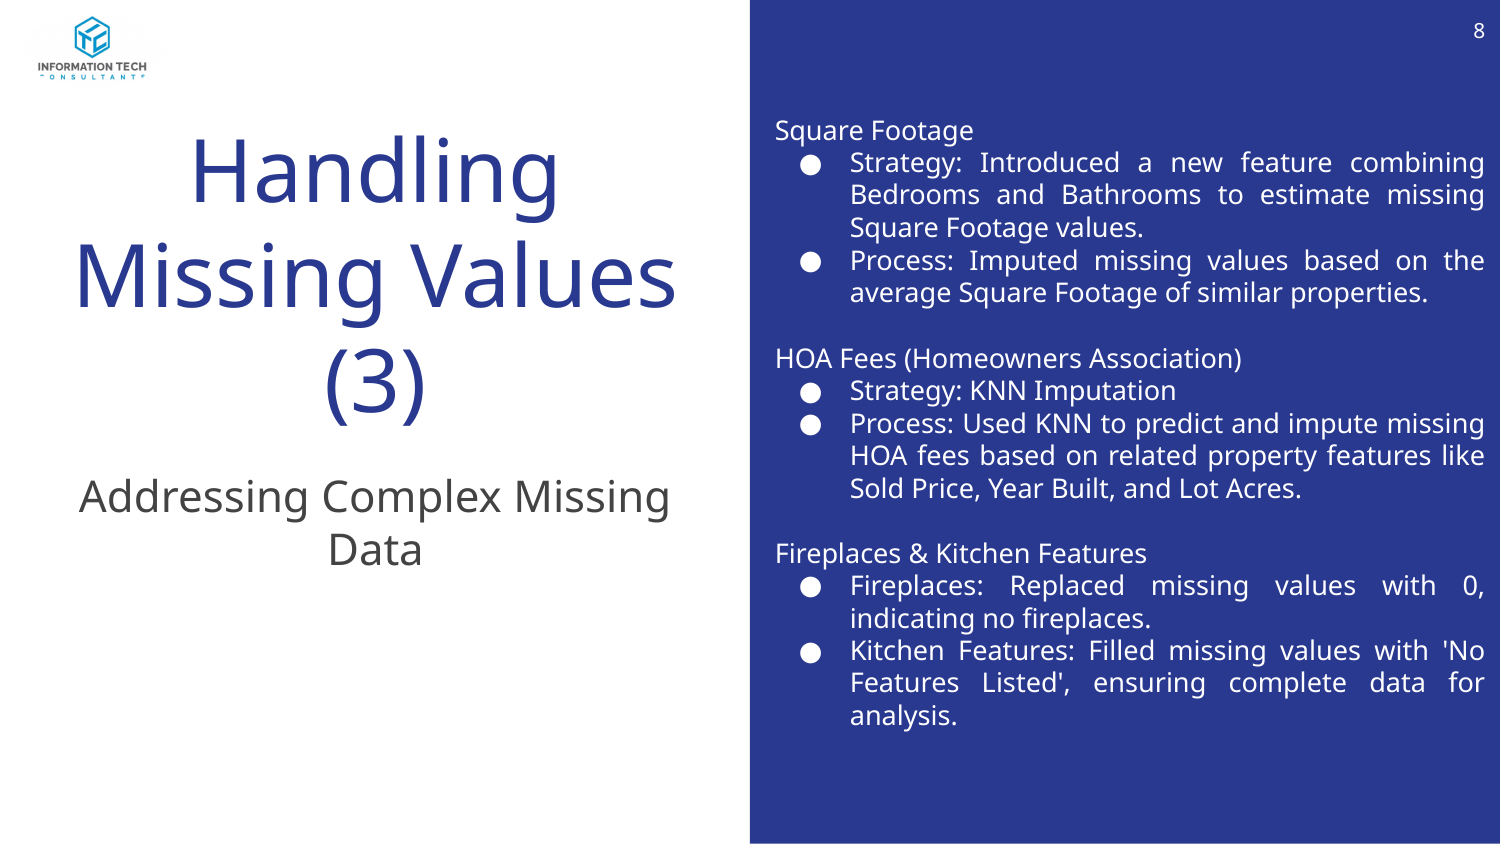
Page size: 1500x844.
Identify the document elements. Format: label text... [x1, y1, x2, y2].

list Square Footage Strategy: Introduced a new feature combining Bedrooms and Bathrooms to estimate missing Square Footage values. Process: Imputed missing values based on the average Square Footage of similar properties. HOA Fees (Homeowners Association) Strategy: KNN Imputation Process: Used KNN to predict and impute missing HOA fees based on related property features like Sold Price, Year Built, and Lot Acres. Fireplaces & Kitchen Features Fireplaces: Replaced missing values with 0, indicating no fireplaces. Kitchen Features: Filled missing values with 'No Features Listed', ensuring complete data for analysis. [759, 46, 1500, 798]
picture [20, 13, 167, 88]
slide_number ‹#› [1410, 0, 1500, 65]
subtitle Addressing Complex Missing Data [43, 454, 708, 663]
title Handling Missing Values (3) [43, 188, 708, 446]
